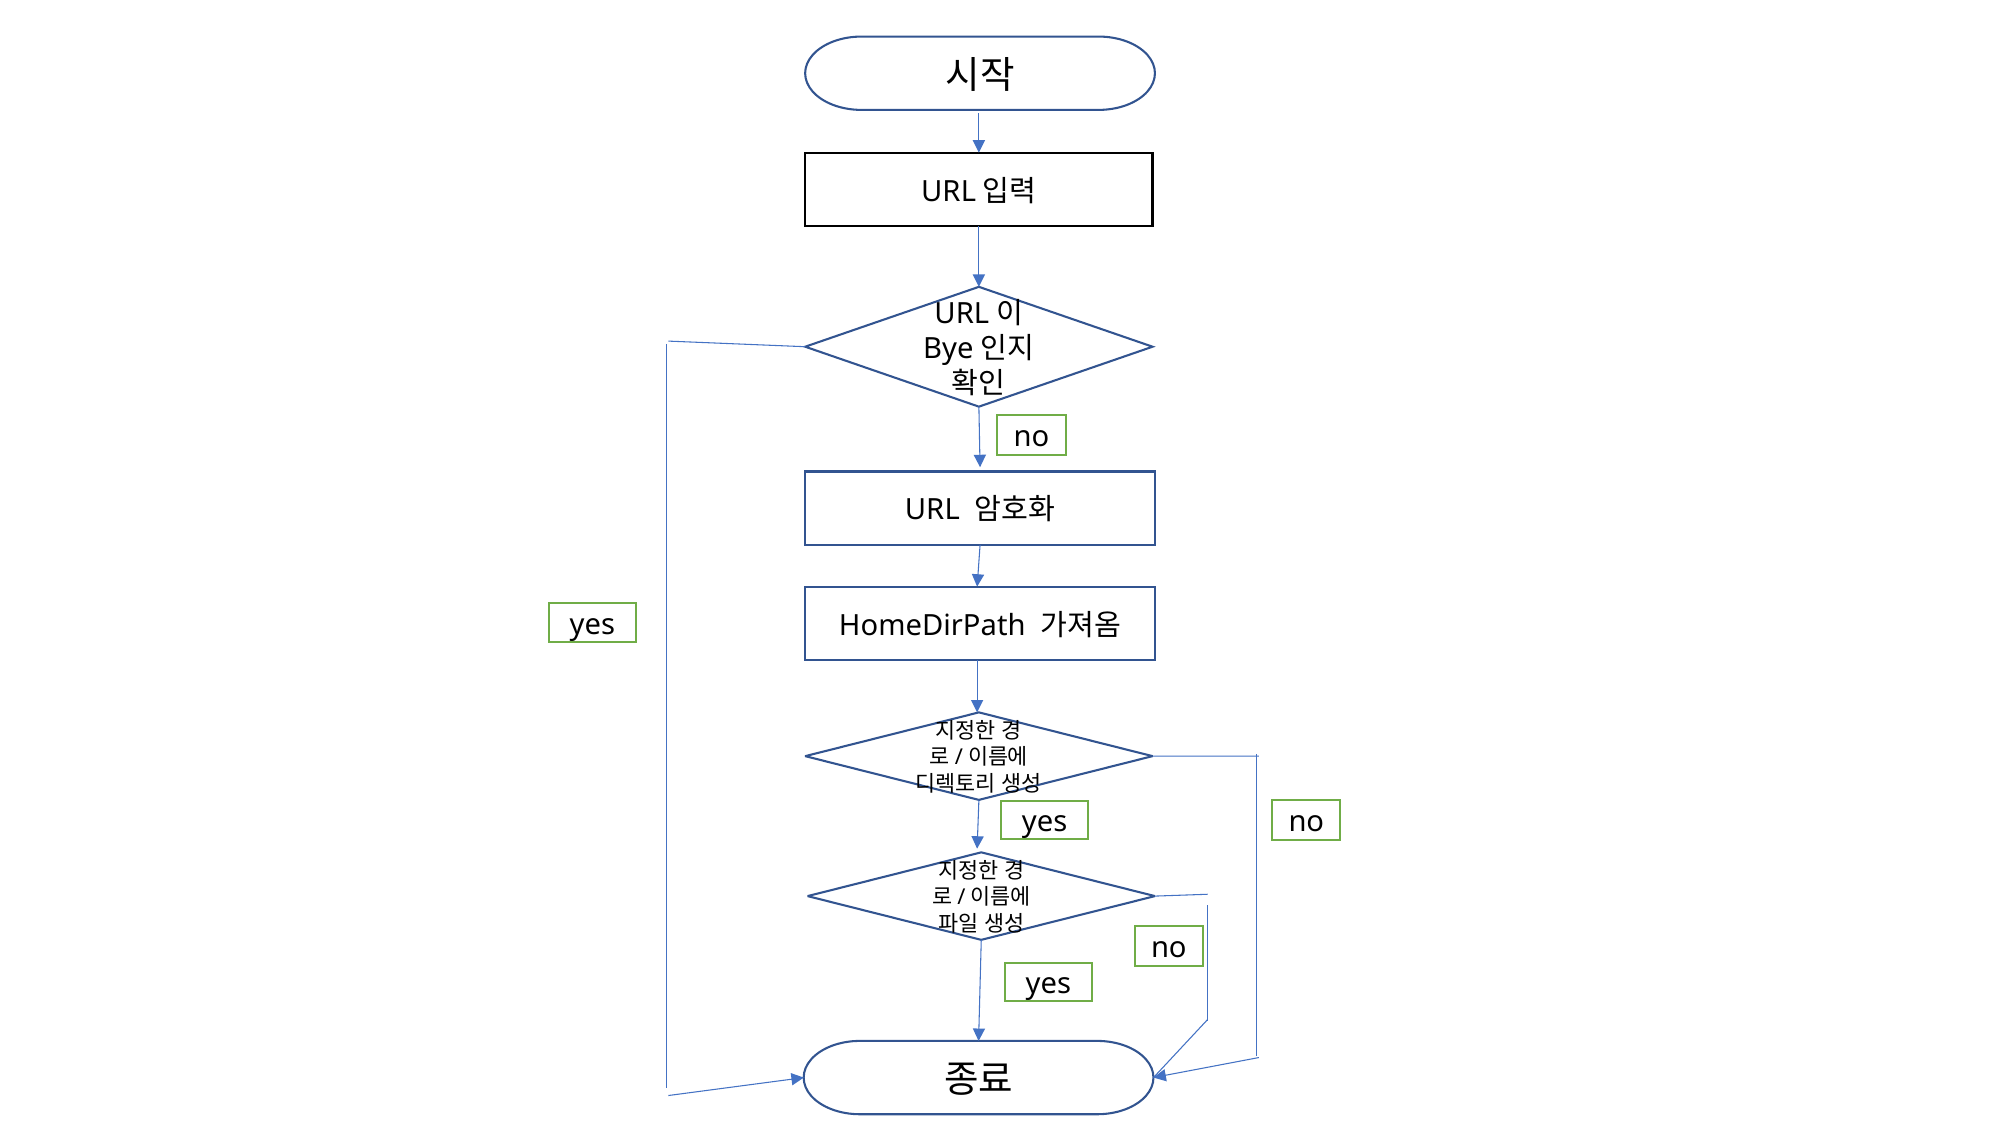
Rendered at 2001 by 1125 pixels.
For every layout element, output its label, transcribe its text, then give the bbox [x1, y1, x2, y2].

text_box no [1271, 799, 1341, 841]
text_box yes [1004, 962, 1093, 1002]
text_box 종료 [802, 1039, 1155, 1116]
text_box no [1134, 925, 1204, 967]
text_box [977, 544, 981, 587]
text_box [668, 341, 806, 347]
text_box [1153, 1019, 1208, 1078]
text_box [978, 939, 982, 1041]
text_box yes [548, 602, 637, 643]
text_box URL이 Bye인지 확인 [805, 286, 1156, 408]
text_box 지정한 경로/이름에 파일 생성 [807, 851, 1156, 941]
text_box URL 암호화 [804, 470, 1156, 546]
text_box 지정한 경로/이름에 디렉토리 생성 [804, 711, 1153, 801]
text_box URL입력 [804, 152, 1154, 227]
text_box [1208, 1057, 1259, 1078]
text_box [668, 1077, 804, 1096]
text_box HomeDirPath 가져옴 [804, 586, 1156, 661]
text_box 시작 [804, 35, 1156, 111]
text_box yes [1000, 800, 1089, 840]
text_box no [996, 414, 1067, 456]
